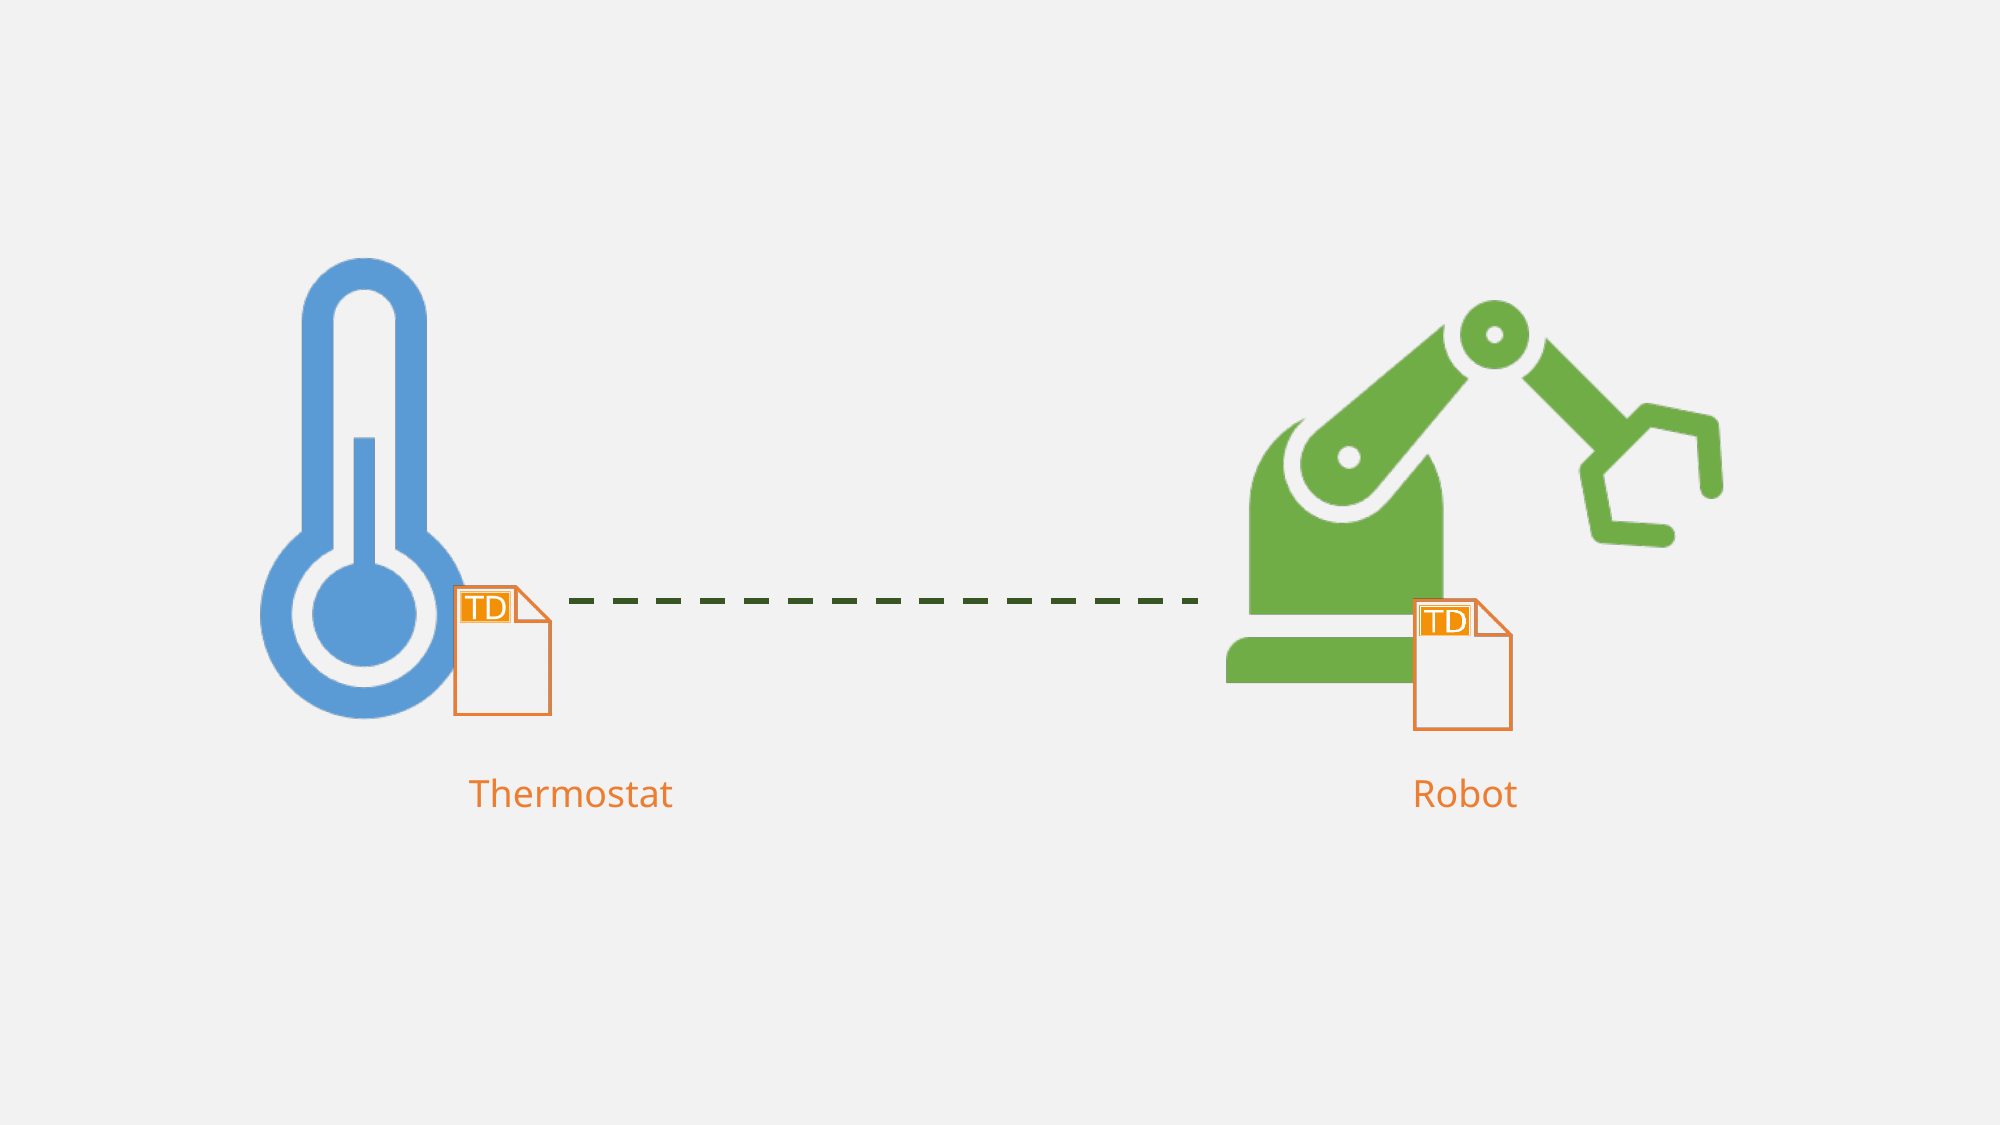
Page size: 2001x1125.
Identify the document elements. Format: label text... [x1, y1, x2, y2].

text_box Robot [1397, 763, 1546, 846]
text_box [424, 572, 581, 729]
picture [1198, 214, 1746, 763]
picture [115, 239, 614, 738]
text_box Thermostat [454, 745, 690, 846]
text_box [1383, 585, 1542, 744]
